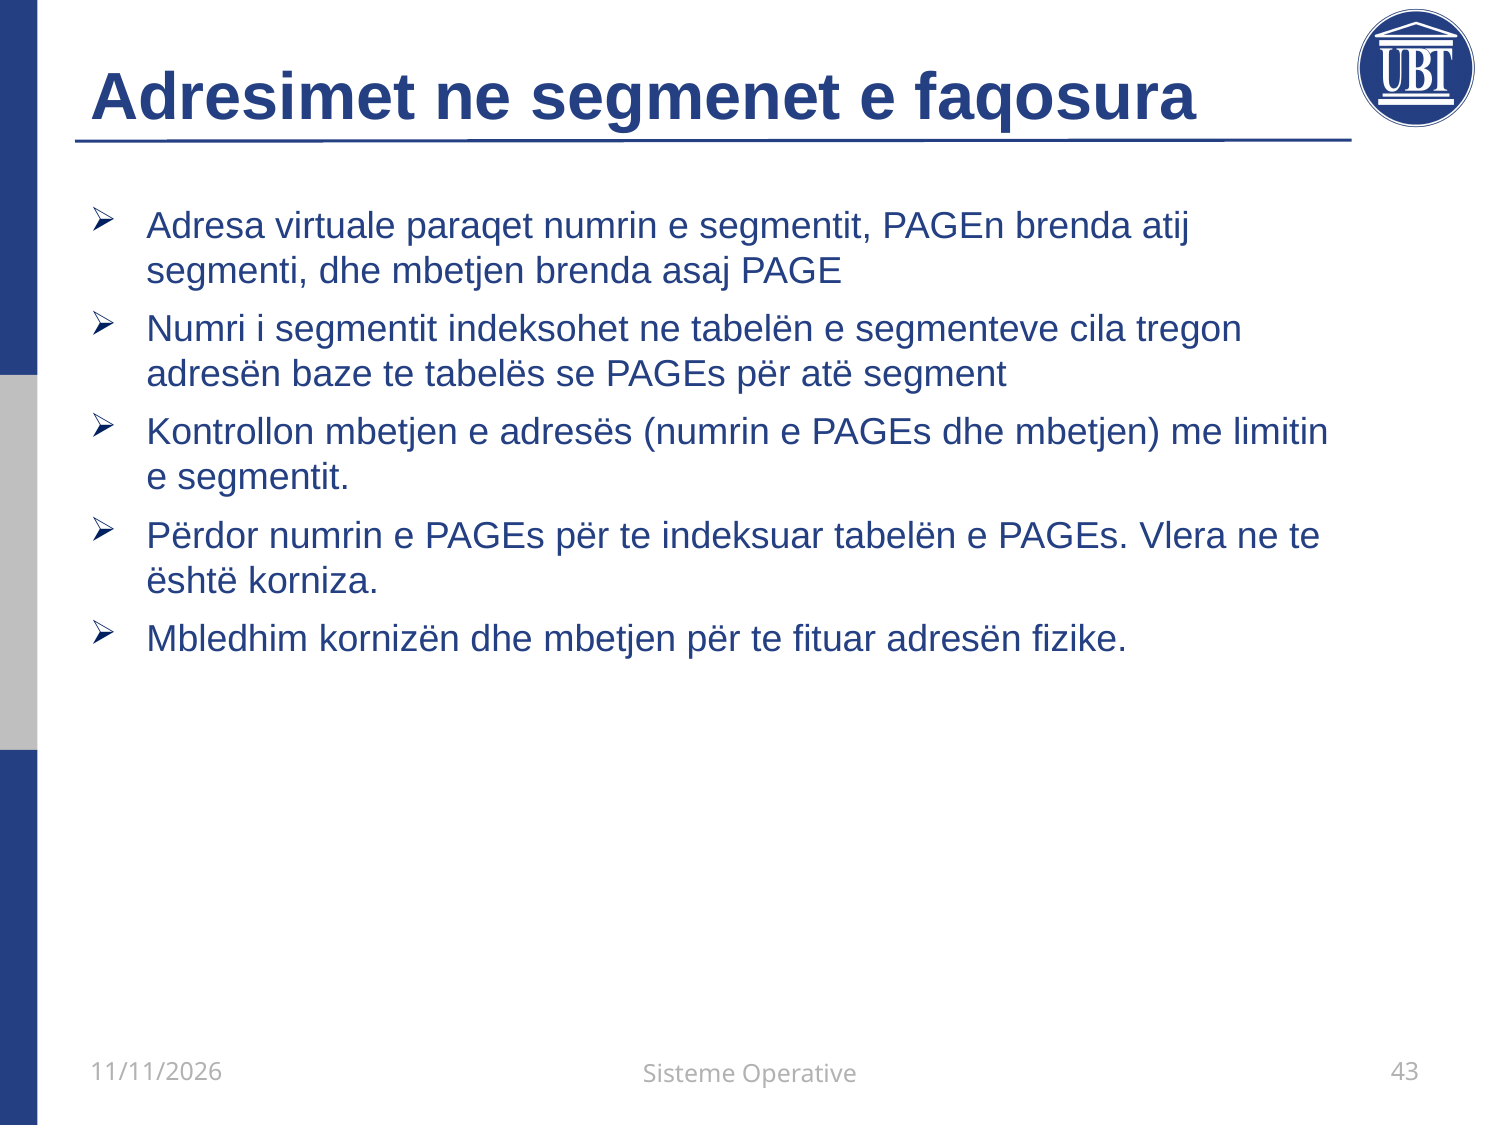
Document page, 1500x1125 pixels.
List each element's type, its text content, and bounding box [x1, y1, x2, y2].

title Adresimet ne segmenet e faqosura [75, 45, 1352, 141]
picture [1351, 5, 1481, 136]
list Adresa virtuale paraqet numrin e segmentit, PAGEn brenda atij segmenti, dhe mbetjen brenda asaj PAGE Numri i segmentit indeksohet ne tabelën e segmenteve cila tregon adresën baze te tabelës se PAGEs për atë segment Kontrollon mbetjen e adresës (numrin e PAGEs dhe mbetjen) me limitin e segmentit. Përdor numrin e PAGEs për te indeksuar tabelën e PAGEs. Vlera ne te është korniza. Mbledhim kornizën dhe mbetjen për te fituar adresën fizike. [75, 193, 1352, 1007]
footer Sisteme Operative [452, 1042, 1048, 1103]
slide_number 43 [1050, 1042, 1435, 1103]
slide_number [75, 1042, 381, 1103]
